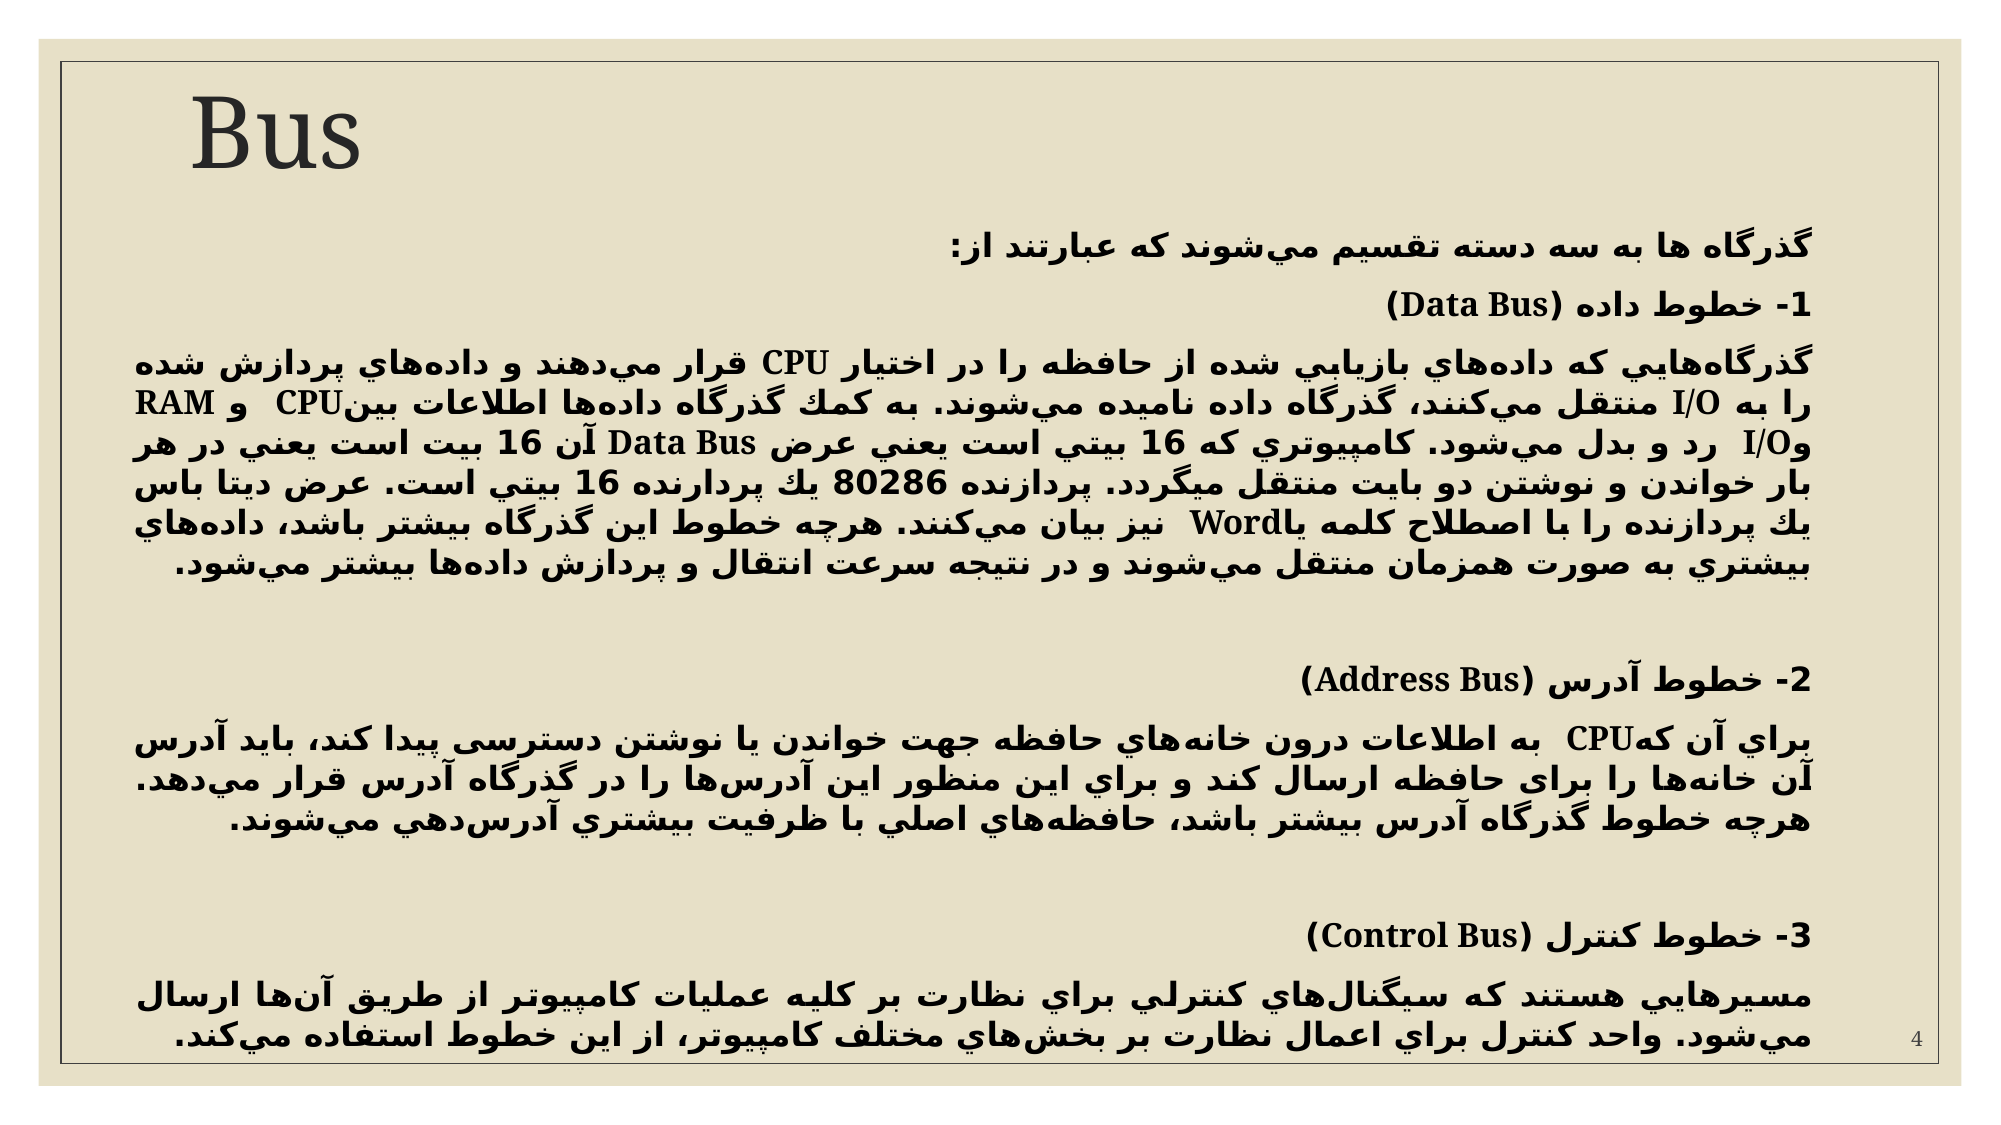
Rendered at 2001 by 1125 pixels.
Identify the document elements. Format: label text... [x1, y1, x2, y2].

title Bus [174, 23, 1825, 216]
slide_number 4 [1697, 1019, 1938, 1062]
list گذرگاه ها به سه دسته تقسيم مي‌شوند كه عبارتند از: 1-‌ خطوط داده (Data Bus) گذرگاه‌هايي كه داده‌هاي بازيابي شده از حافظه را در اختيار CPU قرار مي‌دهند و داده‌هاي پردازش شده را به I/O منتقل مي‌كنند، گذرگاه داده ناميده مي‌شوند. به كمك گذرگاه داده‌ها اطلاعات بينCPU و RAM وI/O رد و بدل مي‌شود. كامپيوتري كه 16 بيتي است يعني عرض Data Bus آن 16 بيت است يعني در هر بار خواندن و نوشتن دو بايت منتقل ميگردد. پردازنده 80286 يك پردارنده 16 بيتي است. عرض ديتا باس يك پردازنده را با اصطلاح كلمه ياWord نيز بيان مي‌كنند. هرچه خطوط اين گذرگاه بيشتر باشد، داده‌هاي بيشتري به صورت همزمان منتقل مي‌شوند و در نتيجه سرعت انتقال و پردازش داده‌ها بيشتر مي‌شود. 2- خطوط آدرس (Address Bus) براي آن كهCPU به اطلاعات درون خانه‌هاي حافظه جهت خواندن یا نوشتن دسترسی پيدا كند، بايد آدرس آن خانه‌ها را برای حافظه ارسال کند و براي اين منظور اين آدرس‌ها را در گذرگاه‌ آدرس قرار مي‌دهد. هرچه خطوط گذرگاه آدرس بيشتر باشد، حافظه‌هاي اصلي با ظرفيت بيشتري آدرس‌دهي مي‌شوند. 3- خطوط كنترل (Control Bus) مسيرهايي هستند كه سيگنال‌هاي كنترلي براي نظارت بر كليه عمليات كامپيوتر از طريق آن‌ها ارسال مي‌شود. واحد كنترل براي اعمال نظارت بر بخش‌هاي مختلف كامپيوتر، از اين خطوط استفاده مي‌كند. [118, 216, 1828, 939]
